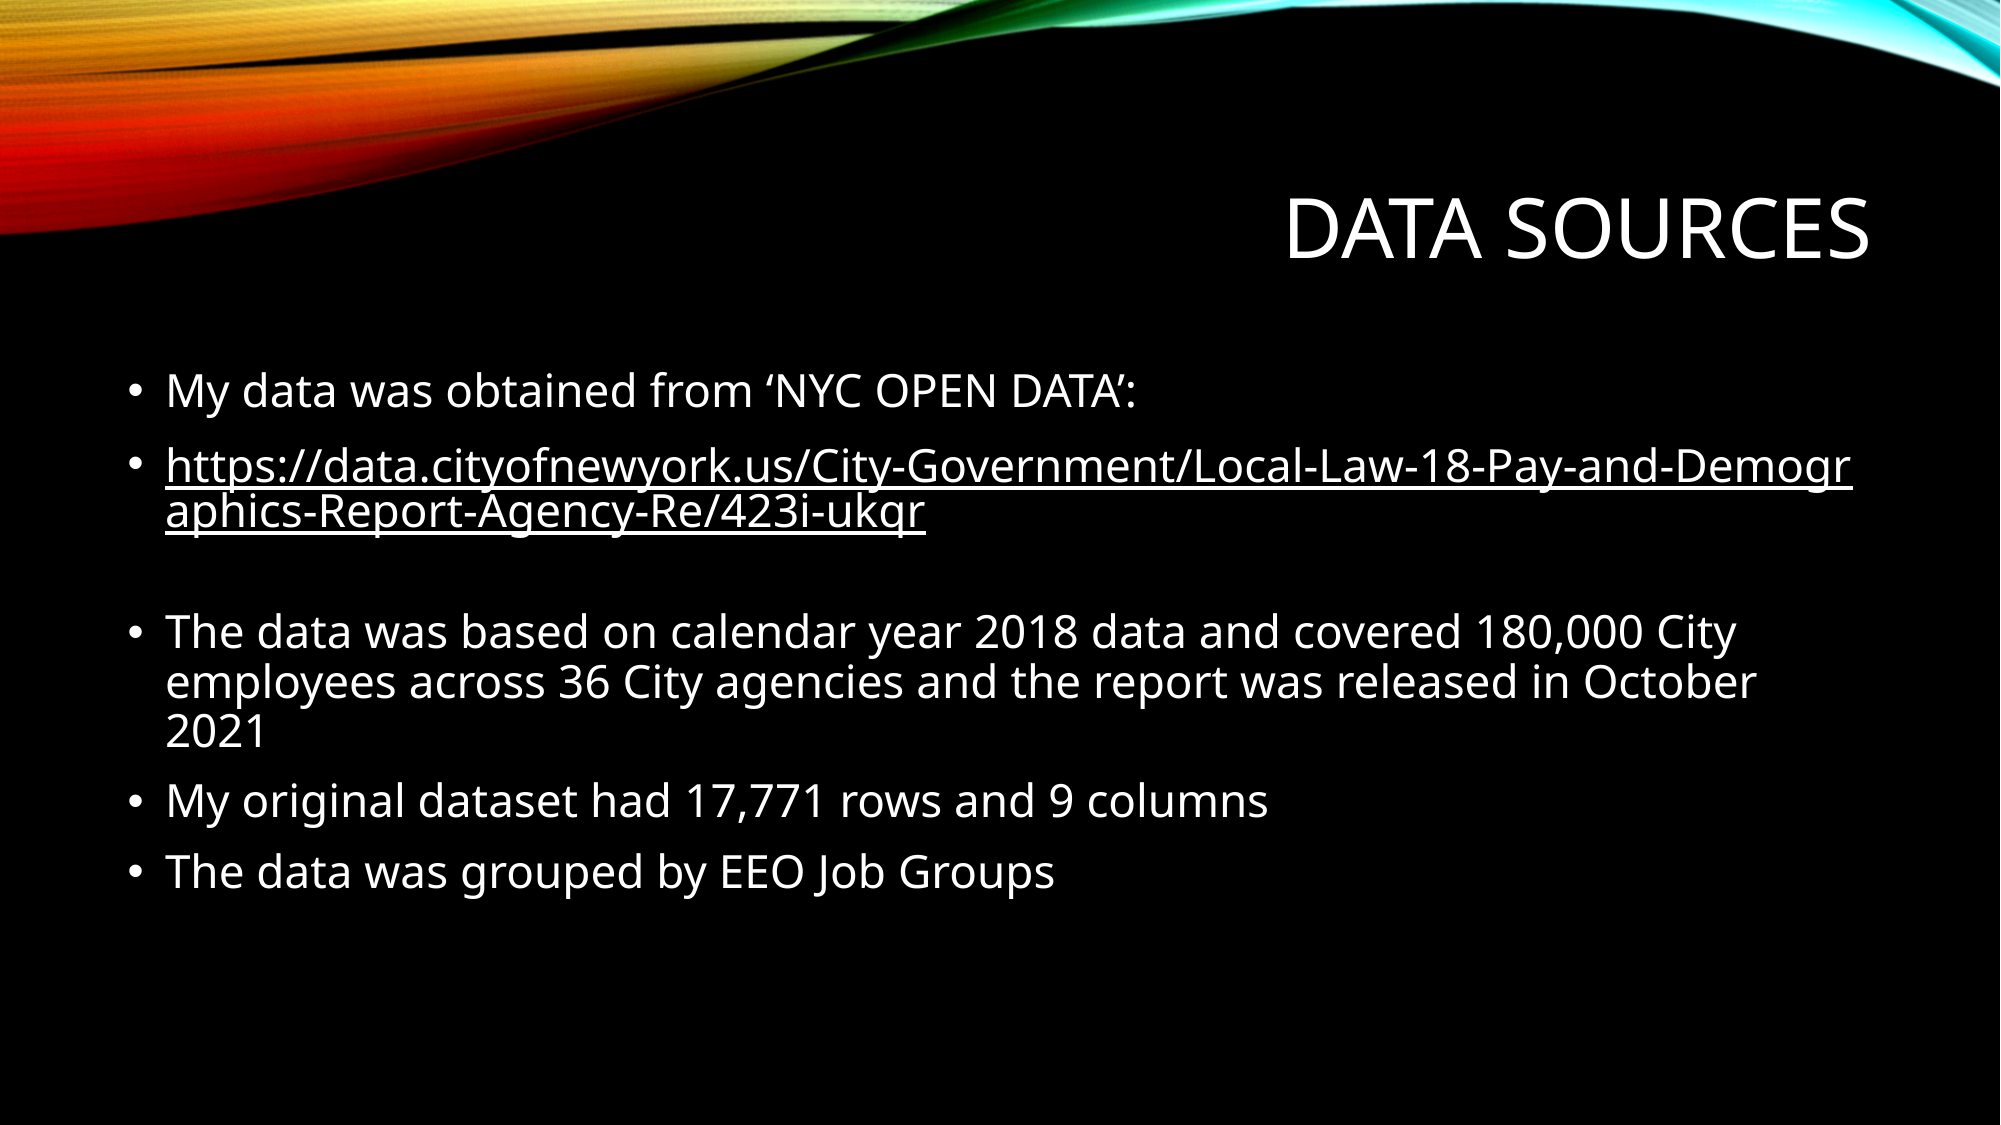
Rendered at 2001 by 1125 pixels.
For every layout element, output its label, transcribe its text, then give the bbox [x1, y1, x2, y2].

list My data was obtained from ‘NYC OPEN DATA’: https://data.cityofnewyork.us/City-Government/Local-Law-18-Pay-and-Demographics-Report-Agency-Re/423i-ukqr The data was based on calendar year 2018 data and covered 180,000 City employees across 36 City agencies and the report was released in October 2021 My original dataset had 17,771 rows and 9 columns The data was grouped by EEO Job Groups [112, 360, 1888, 1021]
title Data sources [474, 125, 1888, 338]
picture [0, 0, 2000, 237]
